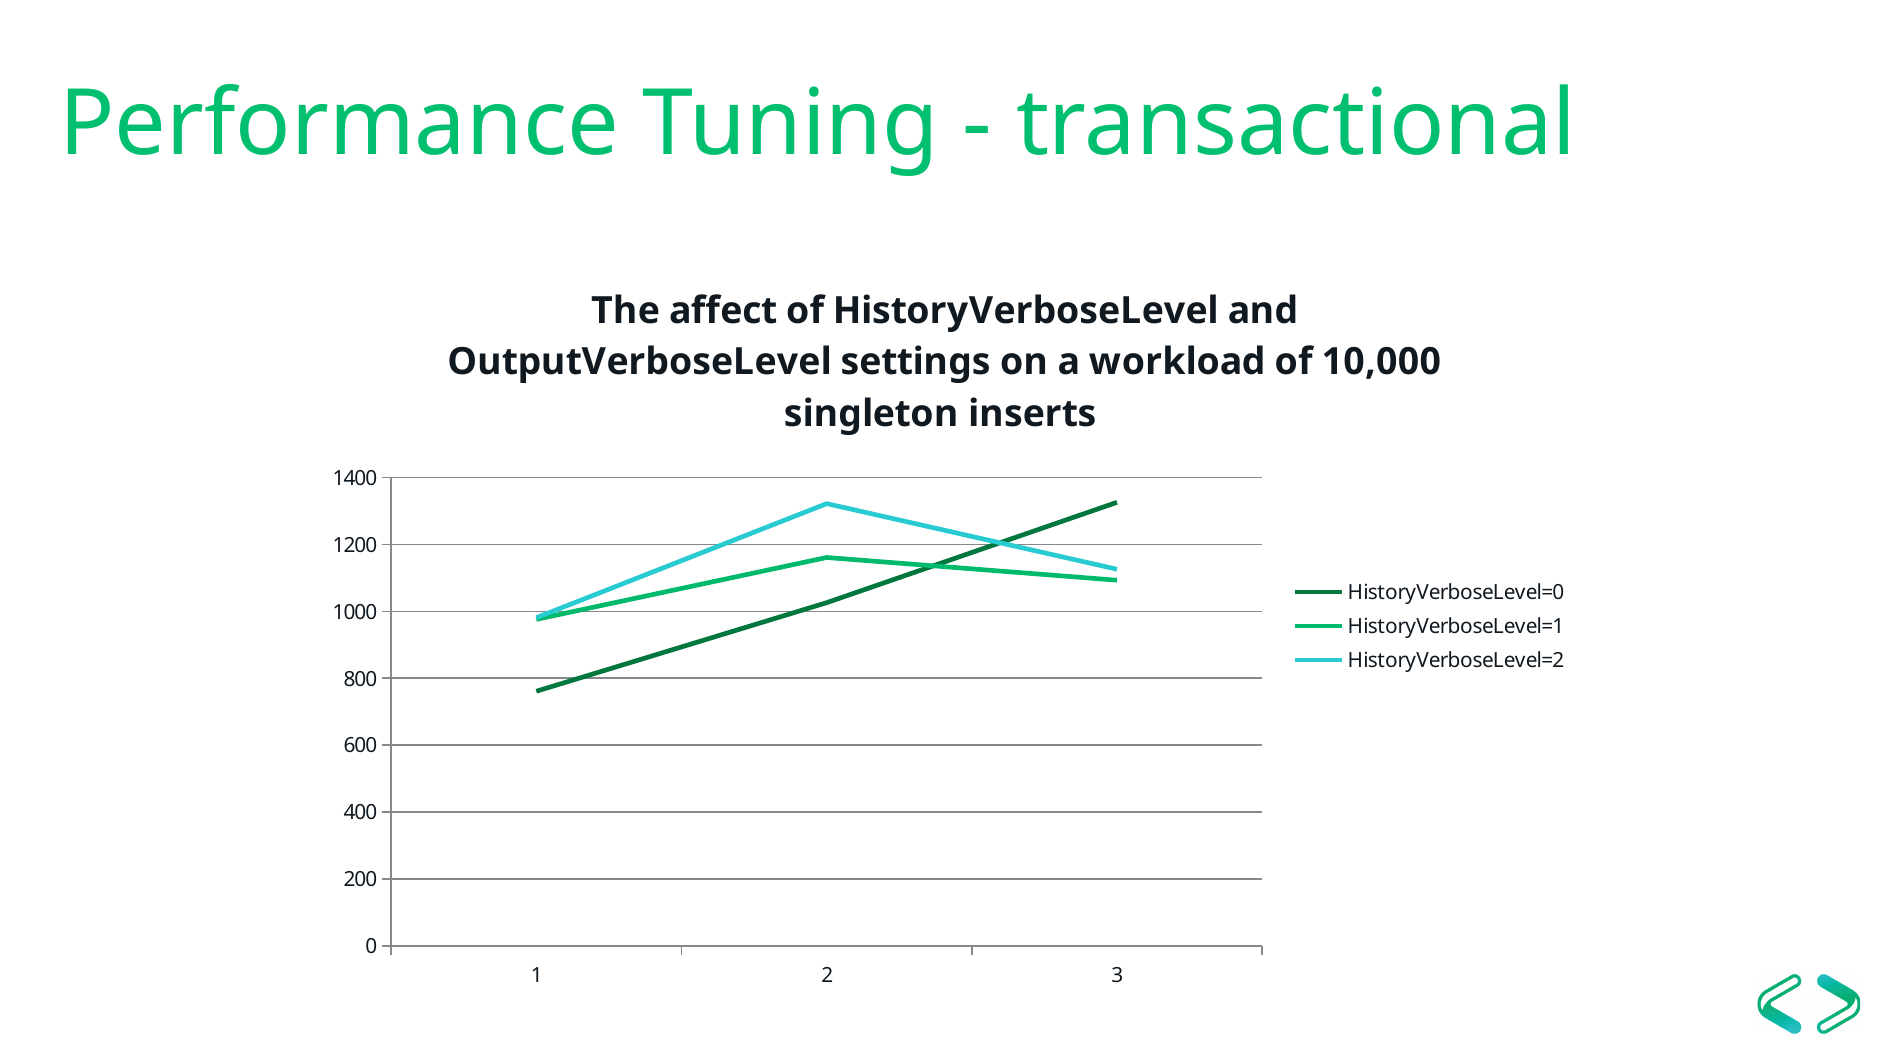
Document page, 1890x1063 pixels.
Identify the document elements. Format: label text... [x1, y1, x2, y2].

title Performance Tuning - transactional [59, 59, 1831, 178]
chart [306, 247, 1583, 1005]
